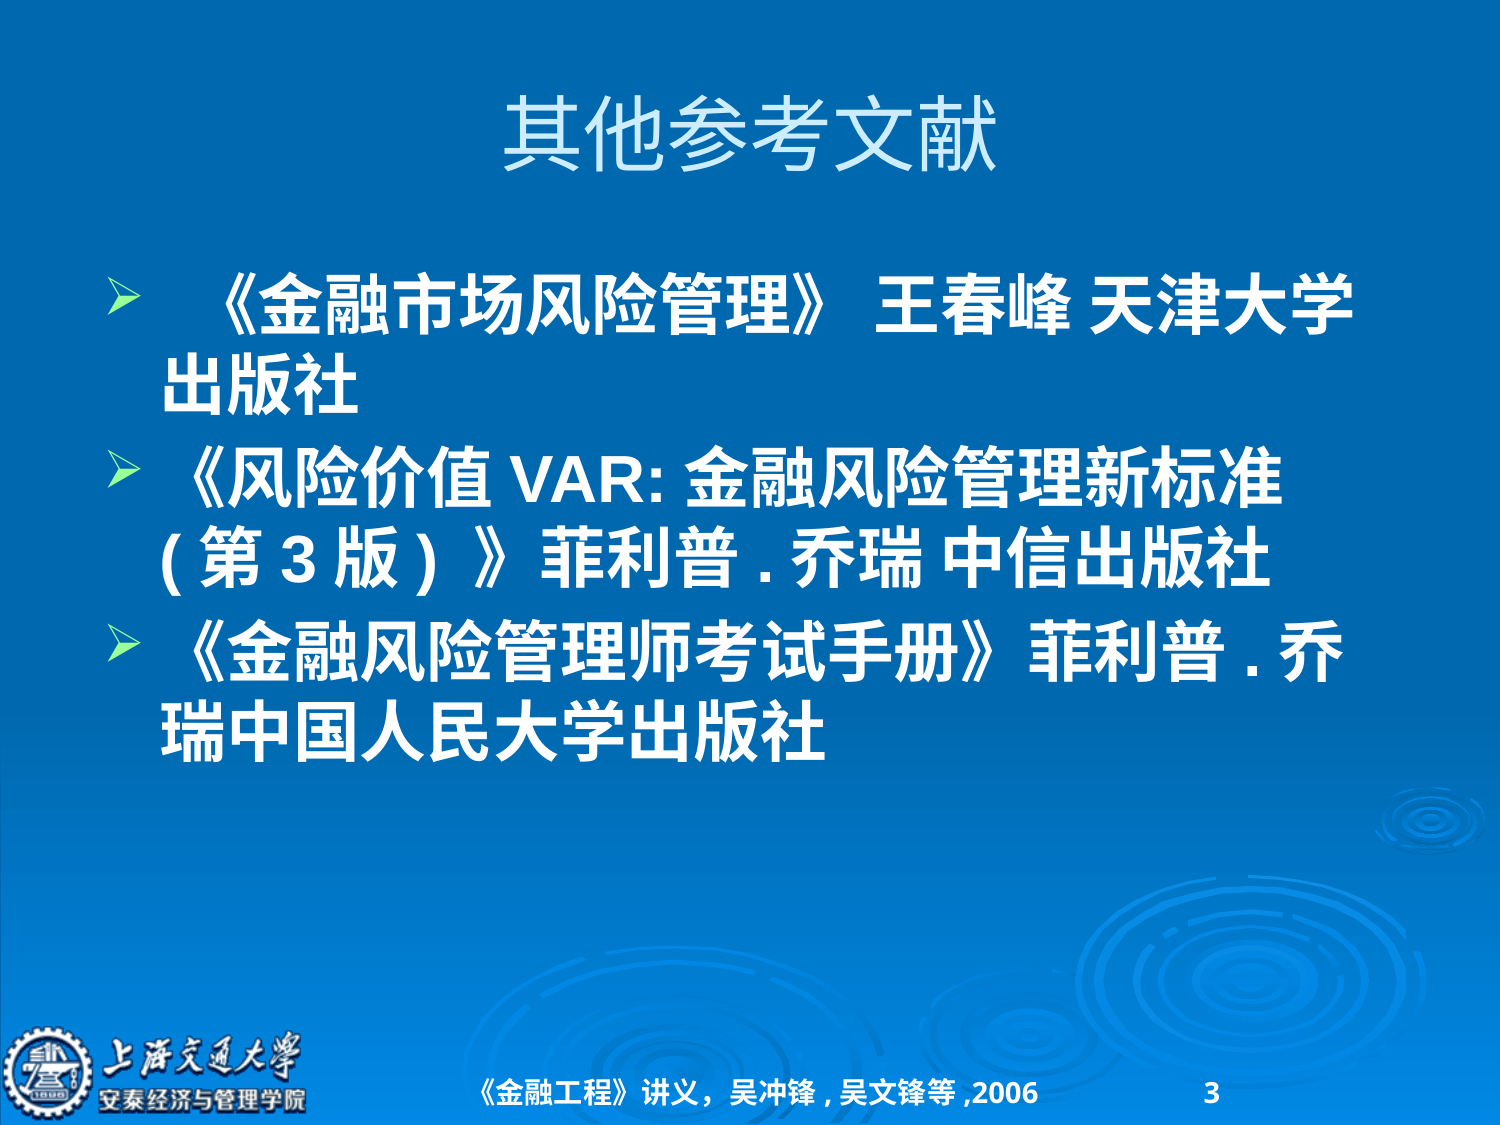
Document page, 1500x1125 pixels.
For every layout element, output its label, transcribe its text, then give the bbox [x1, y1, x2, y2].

picture [0, 1017, 313, 1125]
list 《金融市场风险管理》 王春峰 天津大学出版社 《风险价值VAR:金融风险管理新标准(第3版) 》菲利普.乔瑞 中信出版社 《金融风险管理师考试手册》菲利普.乔瑞中国人民大学出版社 [88, 255, 1419, 1068]
title 其他参考文献 [74, 82, 1425, 183]
